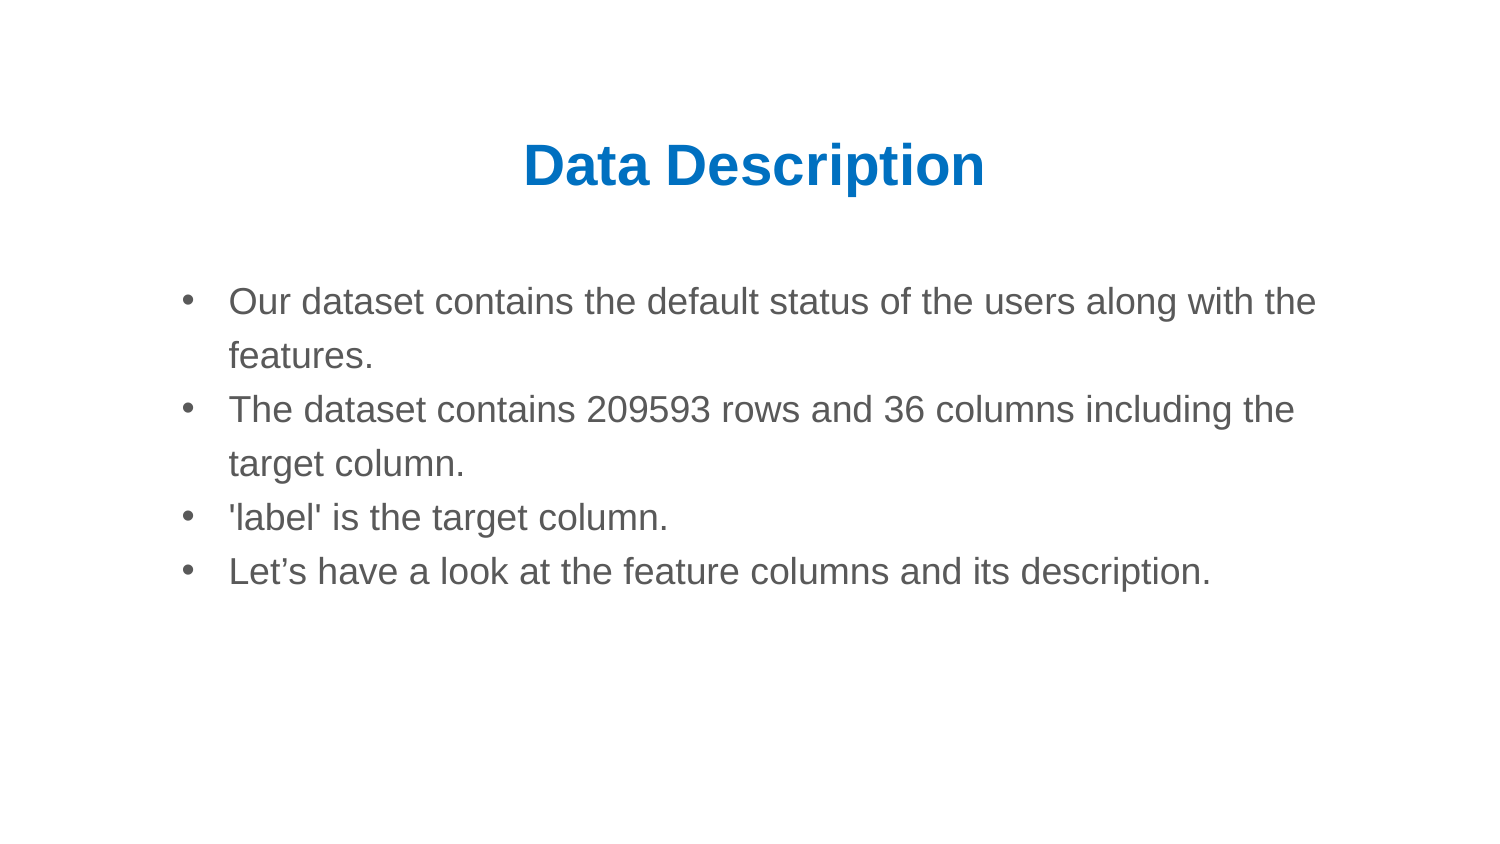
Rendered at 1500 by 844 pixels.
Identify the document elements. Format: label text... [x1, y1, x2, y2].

text_box Our dataset contains the default status of the users along with the features. The dataset contains 209593 rows and 36 columns including the target column. 'label' is the target column. Let’s have a look at the feature columns and its description. [181, 268, 1328, 593]
text_box Data Description [389, 126, 1121, 197]
